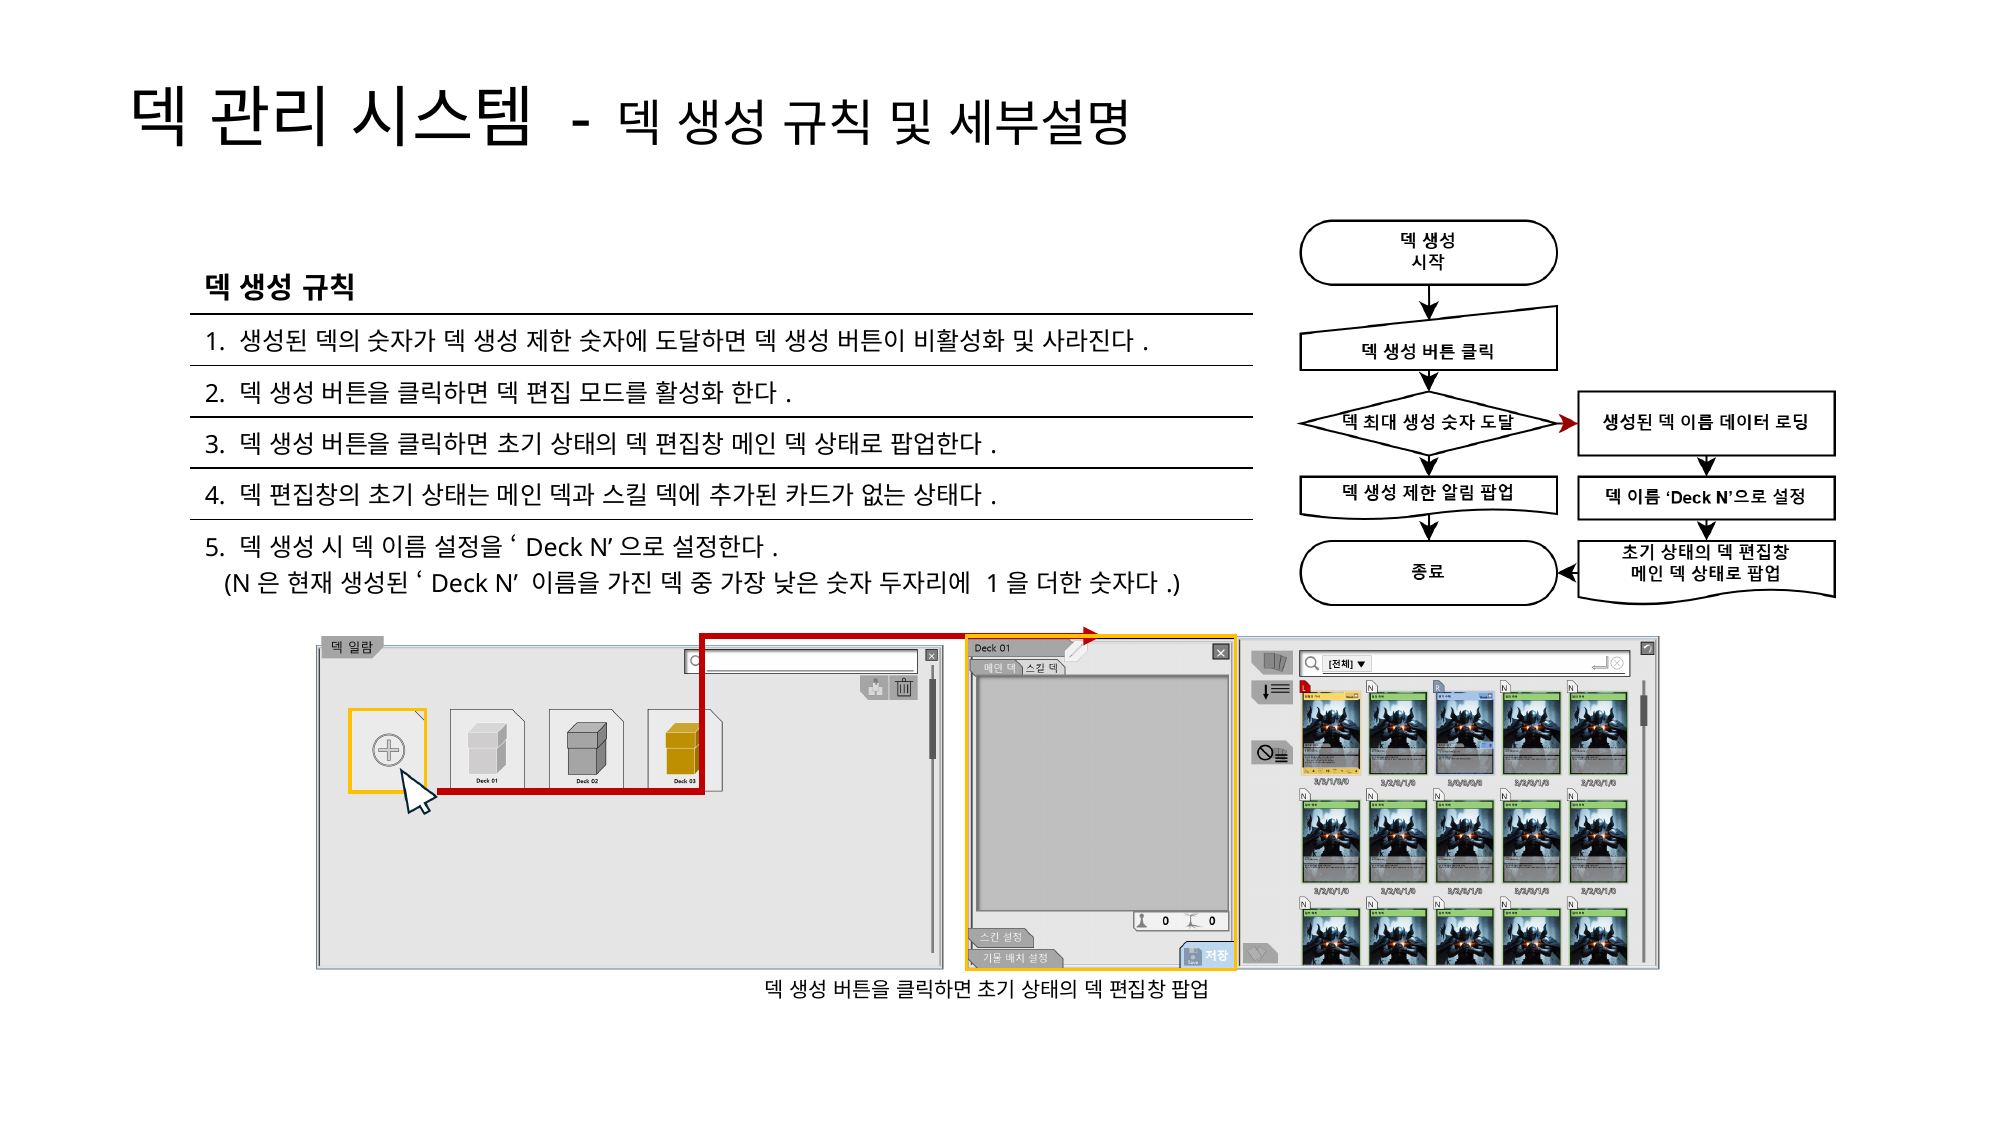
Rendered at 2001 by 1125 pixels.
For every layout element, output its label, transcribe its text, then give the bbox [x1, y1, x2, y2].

table_cell 4. 덱 편집창의 초기 상태는 메인 덱과 스킬 덱에 추가된 카드가 없는 상태다. [190, 469, 1253, 519]
table_cell 3. 덱 생성 버튼을 클릭하면 초기 상태의 덱 편집창 메인 덱 상태로 팝업한다. [190, 418, 1253, 467]
text_box 덱 관리 시스템 - 덱 생성 규칙 및 세부설명 [113, 63, 1886, 167]
table_cell 2. 덱 생성 버튼을 클릭하면 덱 편집 모드를 활성화 한다. [190, 366, 1253, 416]
picture [1278, 198, 1859, 627]
table_header 덱 생성 규칙 [190, 257, 1253, 313]
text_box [315, 635, 1660, 1005]
table_cell 1. 생성된 덱의 숫자가 덱 생성 제한 숫자에 도달하면 덱 생성 버튼이 비활성화 및 사라진다. [190, 315, 1253, 365]
table_cell 5. 덱 생성 시 덱 이름 설정을 ‘Deck N’으로 설정한다. (N은 현재 생성된 ‘Deck N’ 이름을 가진 덱 중 가장 낮은 숫자 두자리에 1을 더한 숫자다.) [190, 520, 1253, 607]
